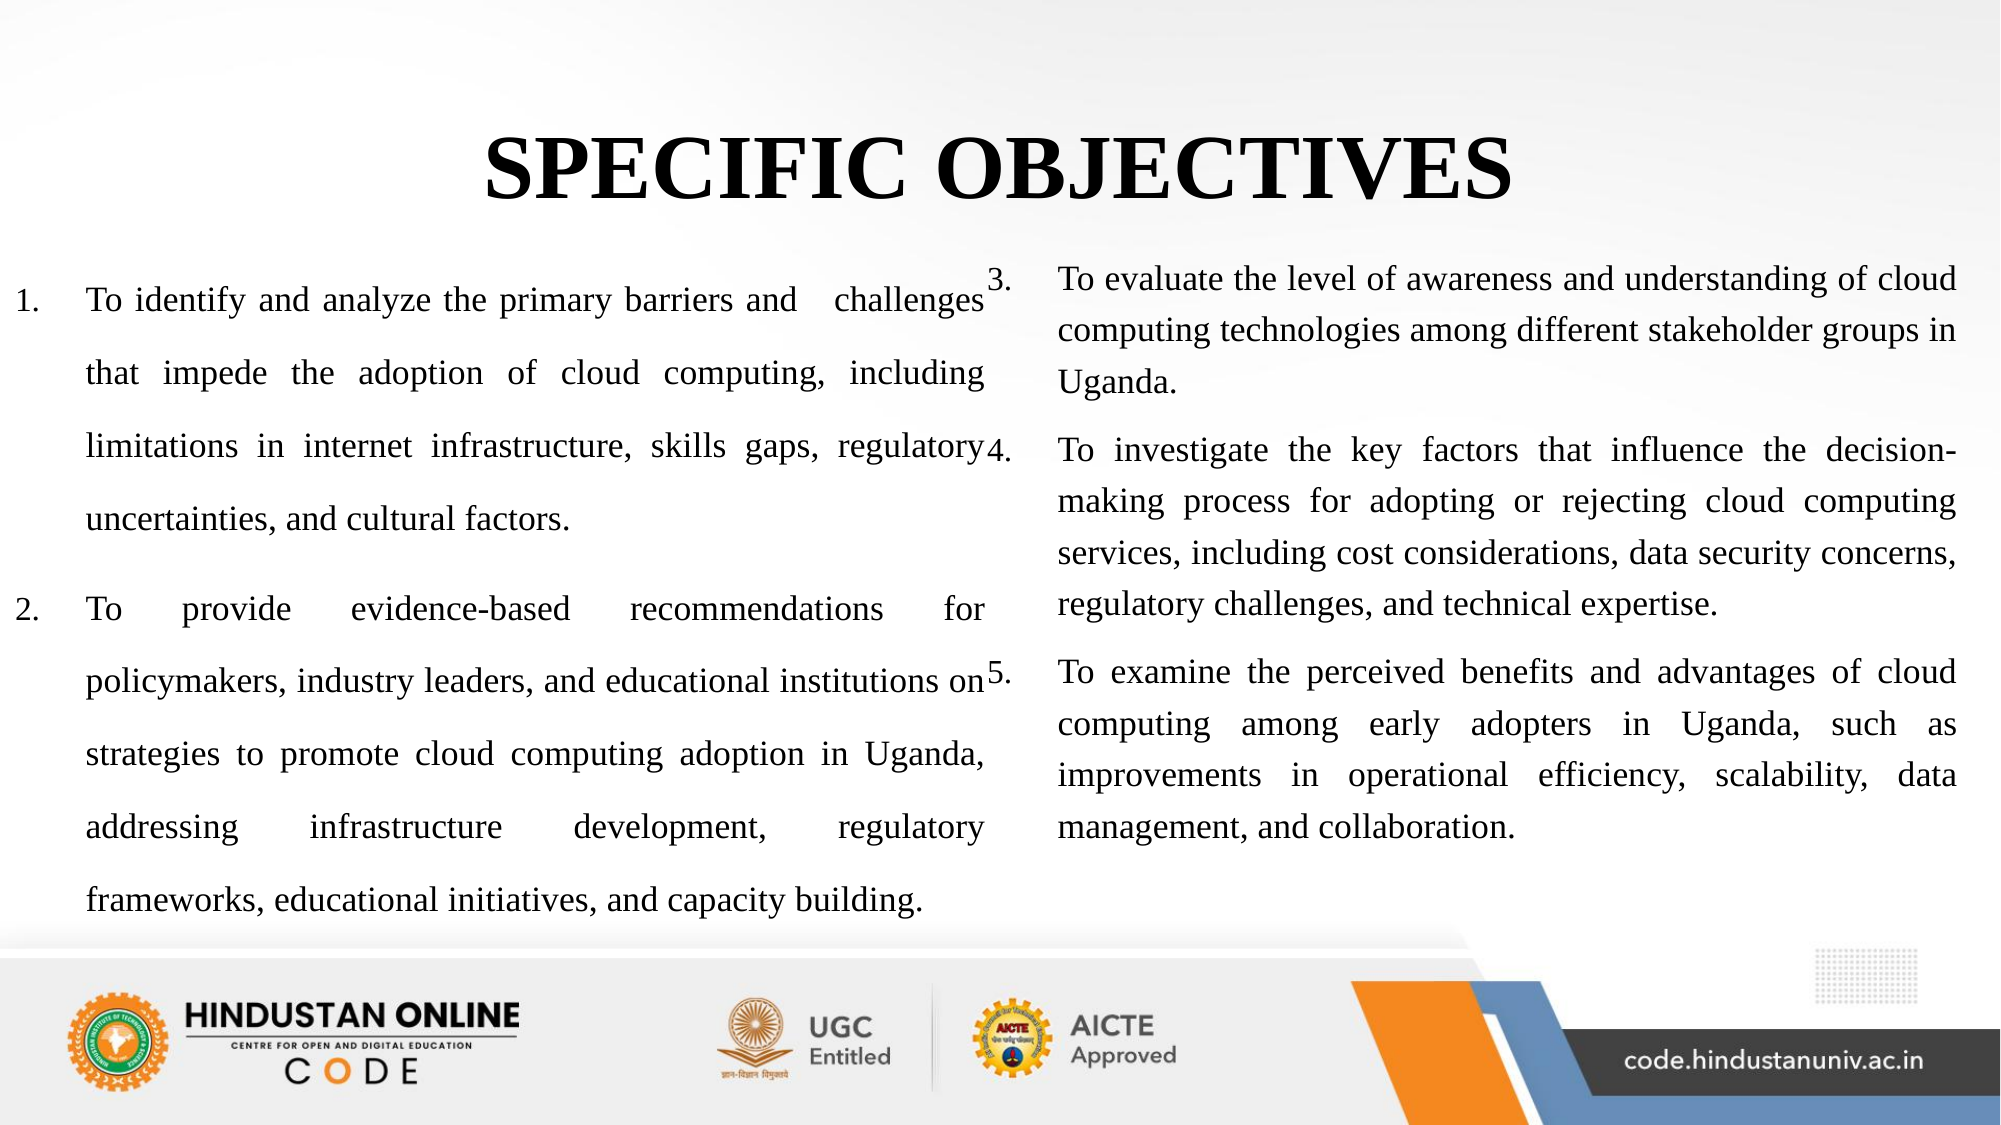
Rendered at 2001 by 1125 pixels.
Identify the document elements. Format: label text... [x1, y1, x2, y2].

list To identify and analyze the primary barriers and challenges that impede the adoption of cloud computing, including limitations in internet infrastructure, skills gaps, regulatory uncertainties, and cultural factors. To provide evidence-based recommendations for policymakers, industry leaders, and educational institutions on strategies to promote cloud computing adoption in Uganda, addressing infrastructure development, regulatory frameworks, educational initiatives, and capacity building. To evaluate the level of awareness and understanding of cloud computing technologies among different stakeholder groups in Uganda. To investigate the key factors that influence the decision-making process for adopting or rejecting cloud computing services, including cost considerations, data security concerns, regulatory challenges, and technical expertise. To examine the perceived benefits and advantages of cloud computing among early adopters in Uganda, such as improvements in operational efficiency, scalability, data management, and collaboration. [0, 238, 1974, 942]
picture [0, 0, 2001, 1125]
title SPECIFIC OBJECTIVES [137, 59, 1863, 238]
